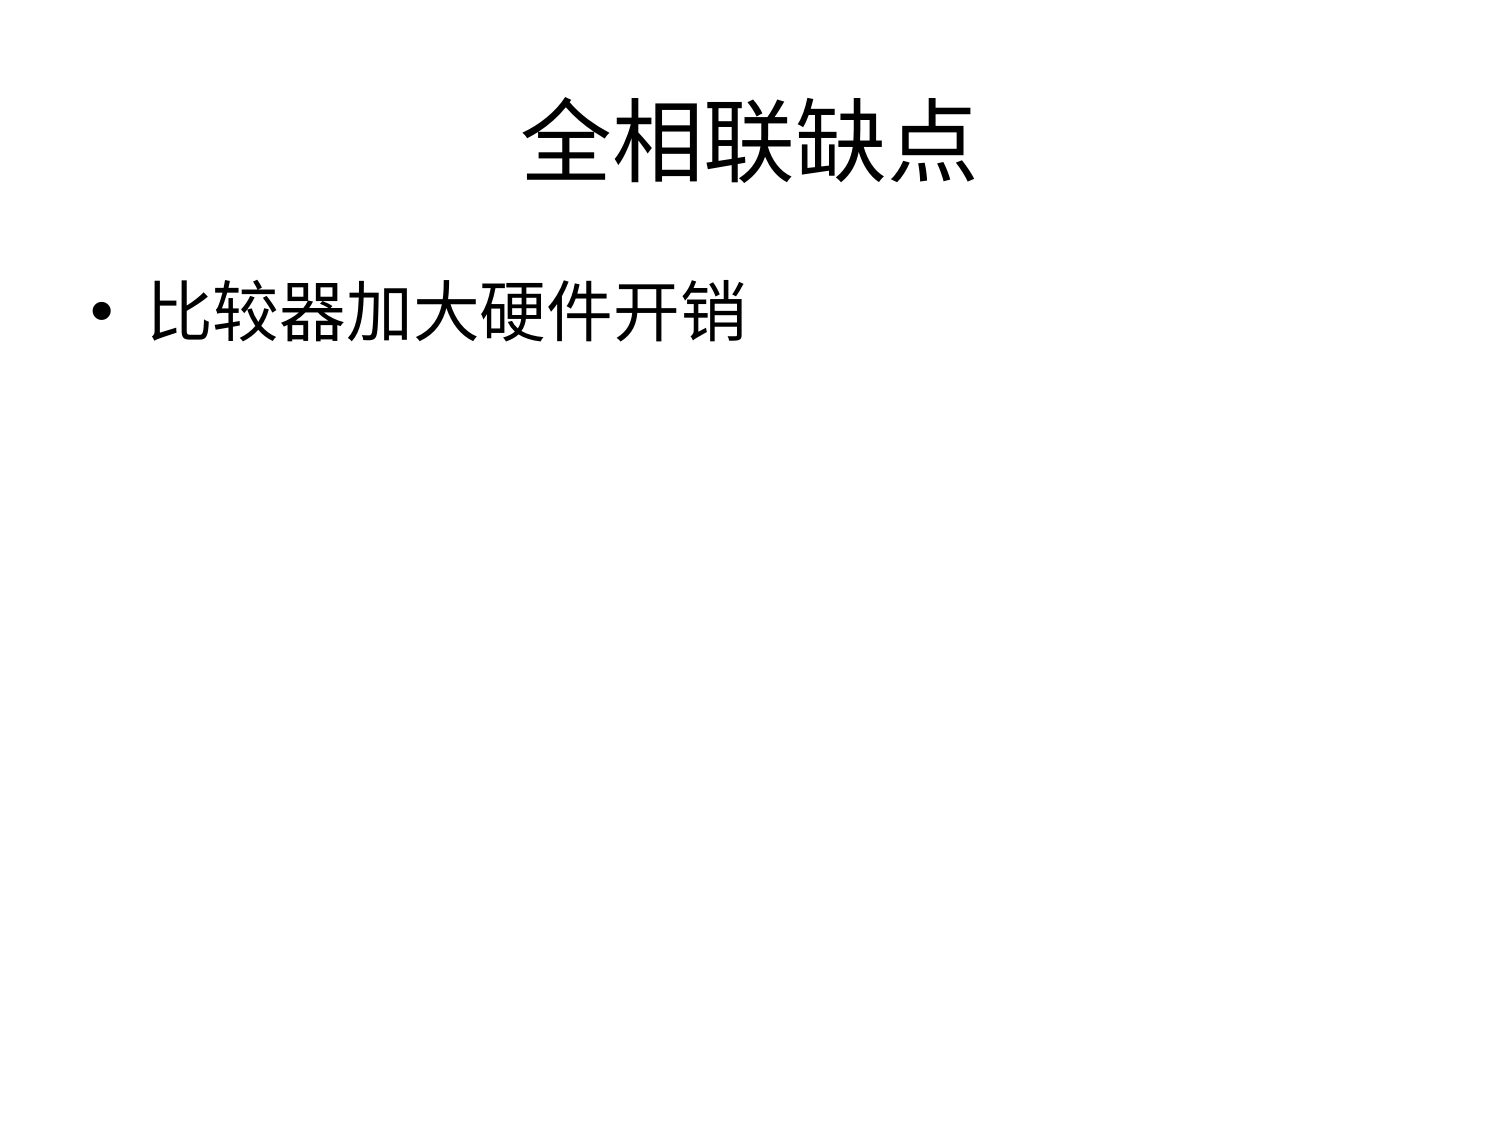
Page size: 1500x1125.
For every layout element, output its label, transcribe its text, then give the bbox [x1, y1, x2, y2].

title 全相联缺点 [75, 45, 1425, 233]
list 比较器加大硬件开销 [75, 262, 1425, 1000]
